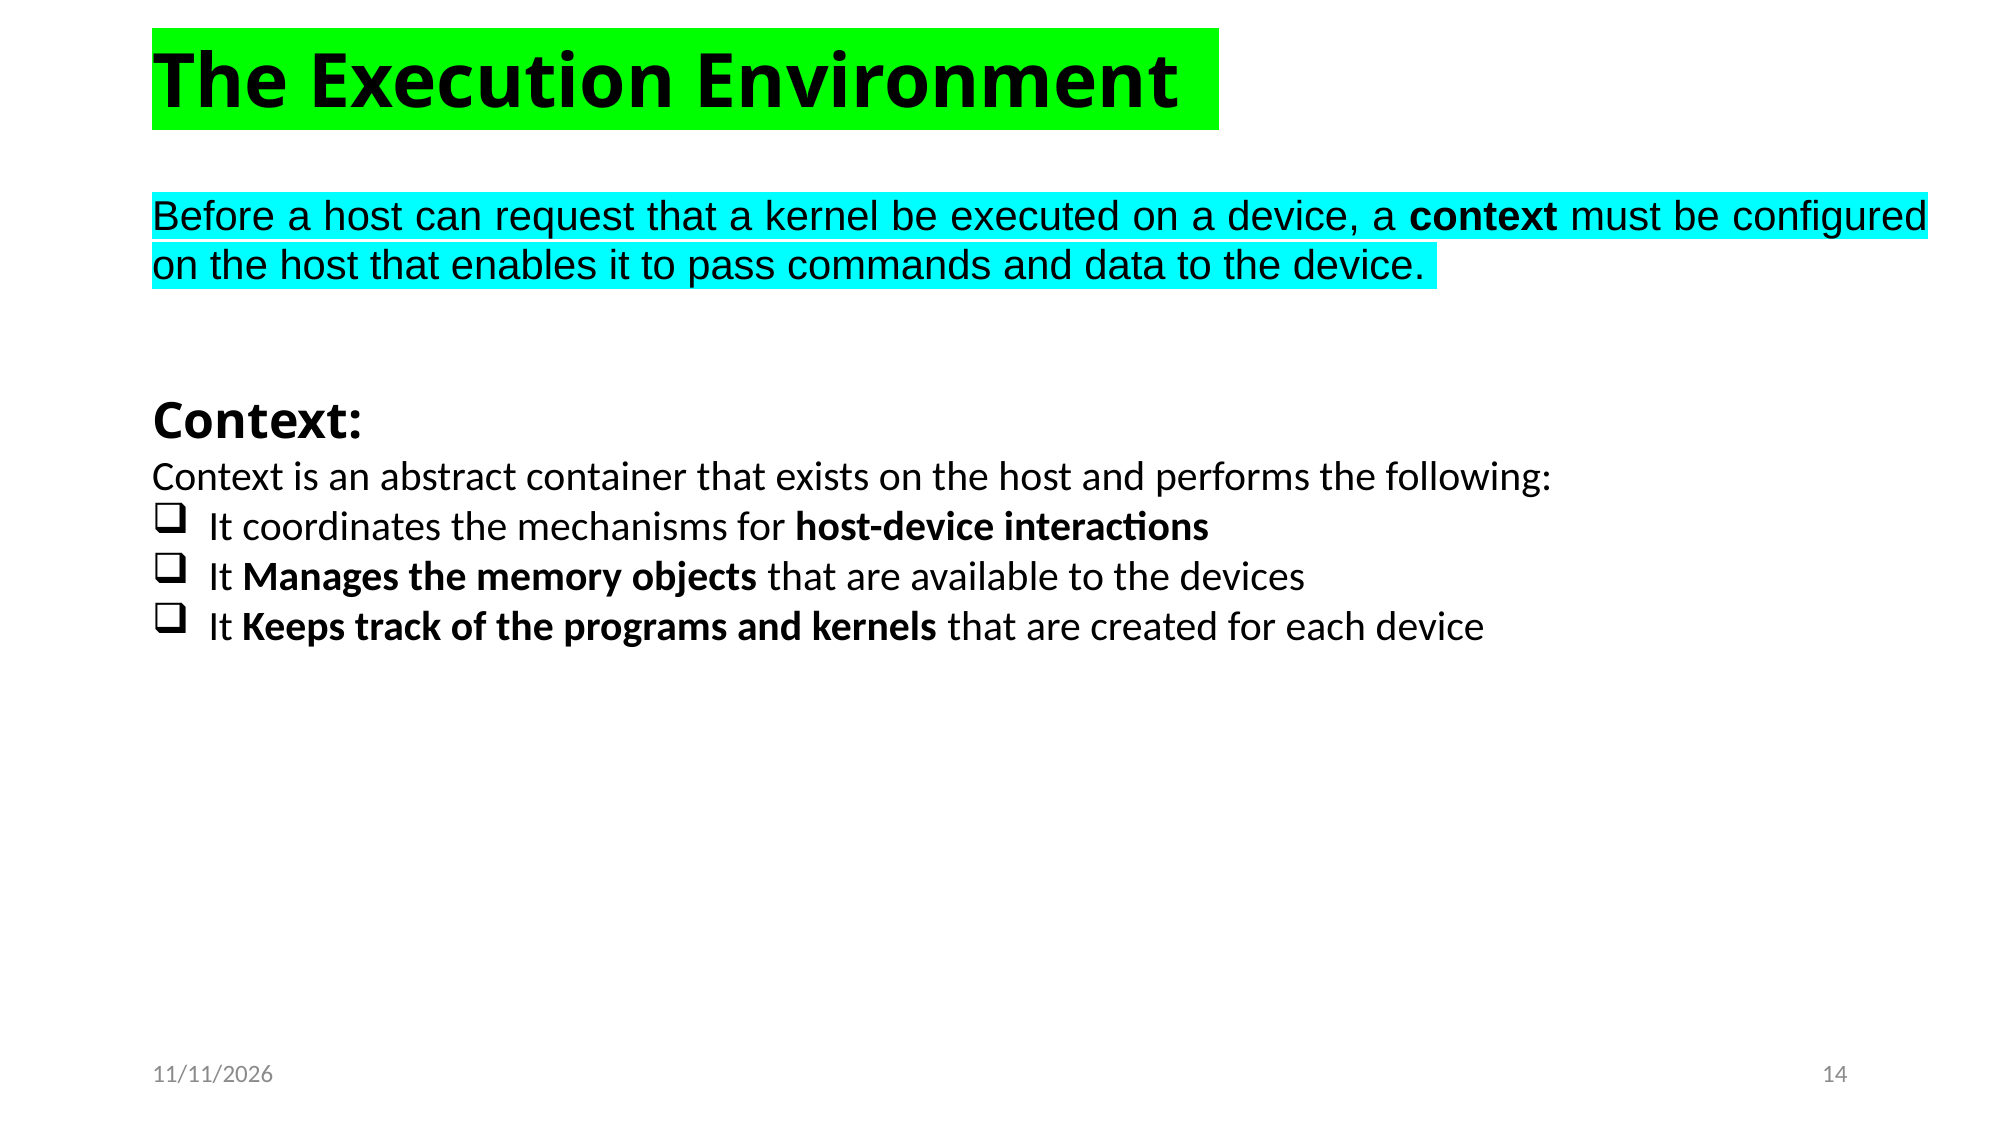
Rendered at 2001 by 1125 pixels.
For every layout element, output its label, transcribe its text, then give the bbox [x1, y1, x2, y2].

text_box The Execution Environment [137, 22, 1863, 145]
text_box 14 [1412, 1042, 1863, 1103]
text_box 17-02-2022 [137, 1042, 588, 1103]
text_box Before a host can request that a kernel be executed on a device, a context must be configured on the host that enables it to pass commands and data to the device. Context: Context is an abstract container that exists on the host and performs the following: It coordinates the mechanisms for host-device interactions It Manages the memory objects that are available to the devices It Keeps track of the programs and kernels that are created for each device [137, 180, 1943, 1043]
